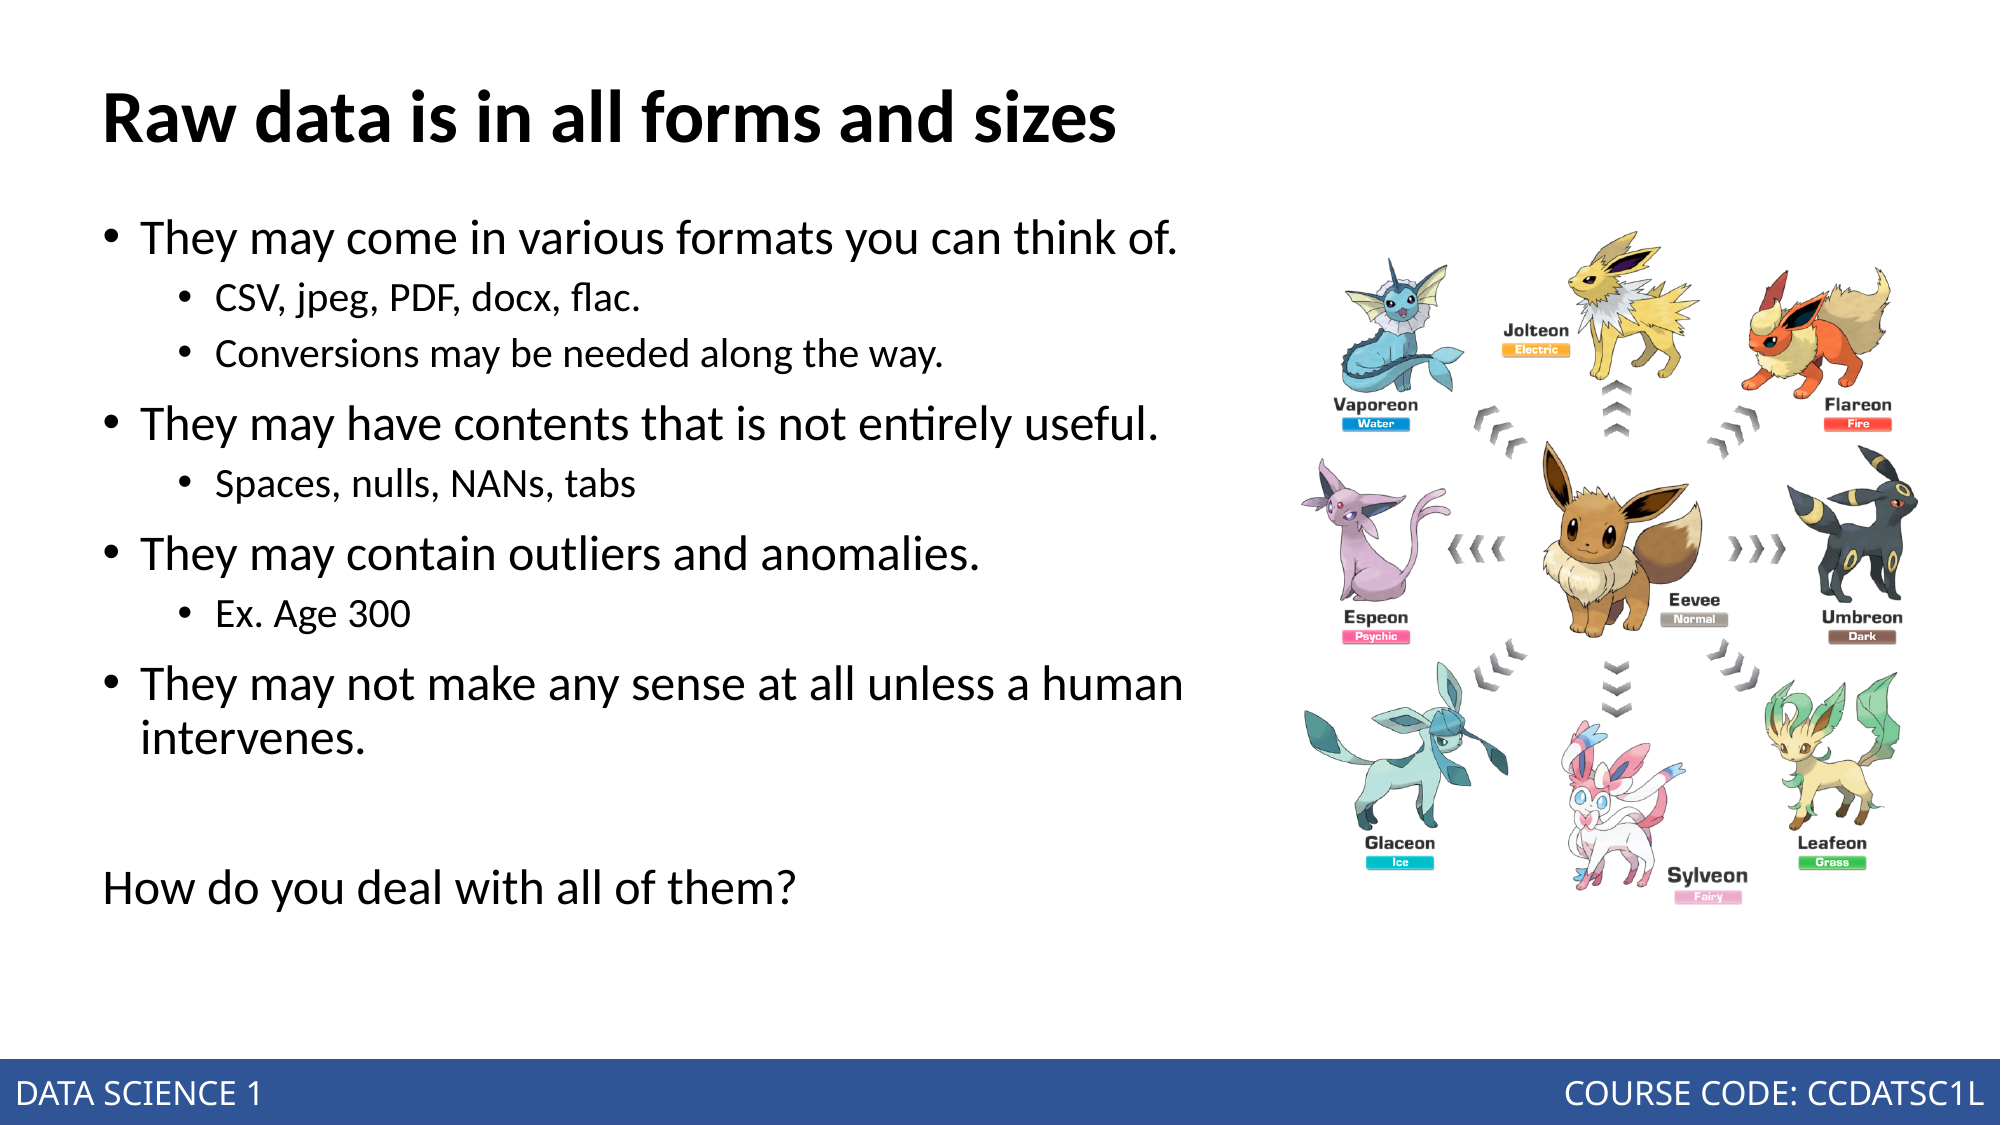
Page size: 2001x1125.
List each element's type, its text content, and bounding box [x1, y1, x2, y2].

title Raw data is in all forms and sizes [87, 59, 1935, 177]
list They may come in various formats you can think of. CSV, jpeg, PDF, docx, flac. Conversions may be needed along the way. They may have contents that is not entirely useful. Spaces, nulls, NANs, tabs They may contain outliers and anomalies. Ex. Age 300 They may not make any sense at all unless a human intervenes. How do you deal with all of them? [87, 203, 1299, 1014]
text_box DATA SCIENCE 1 [0, 1064, 595, 1120]
text_box [0, 1059, 2000, 1125]
text_box COURSE CODE: CCDATSC1L [1516, 1064, 2000, 1120]
picture [1298, 223, 1935, 915]
